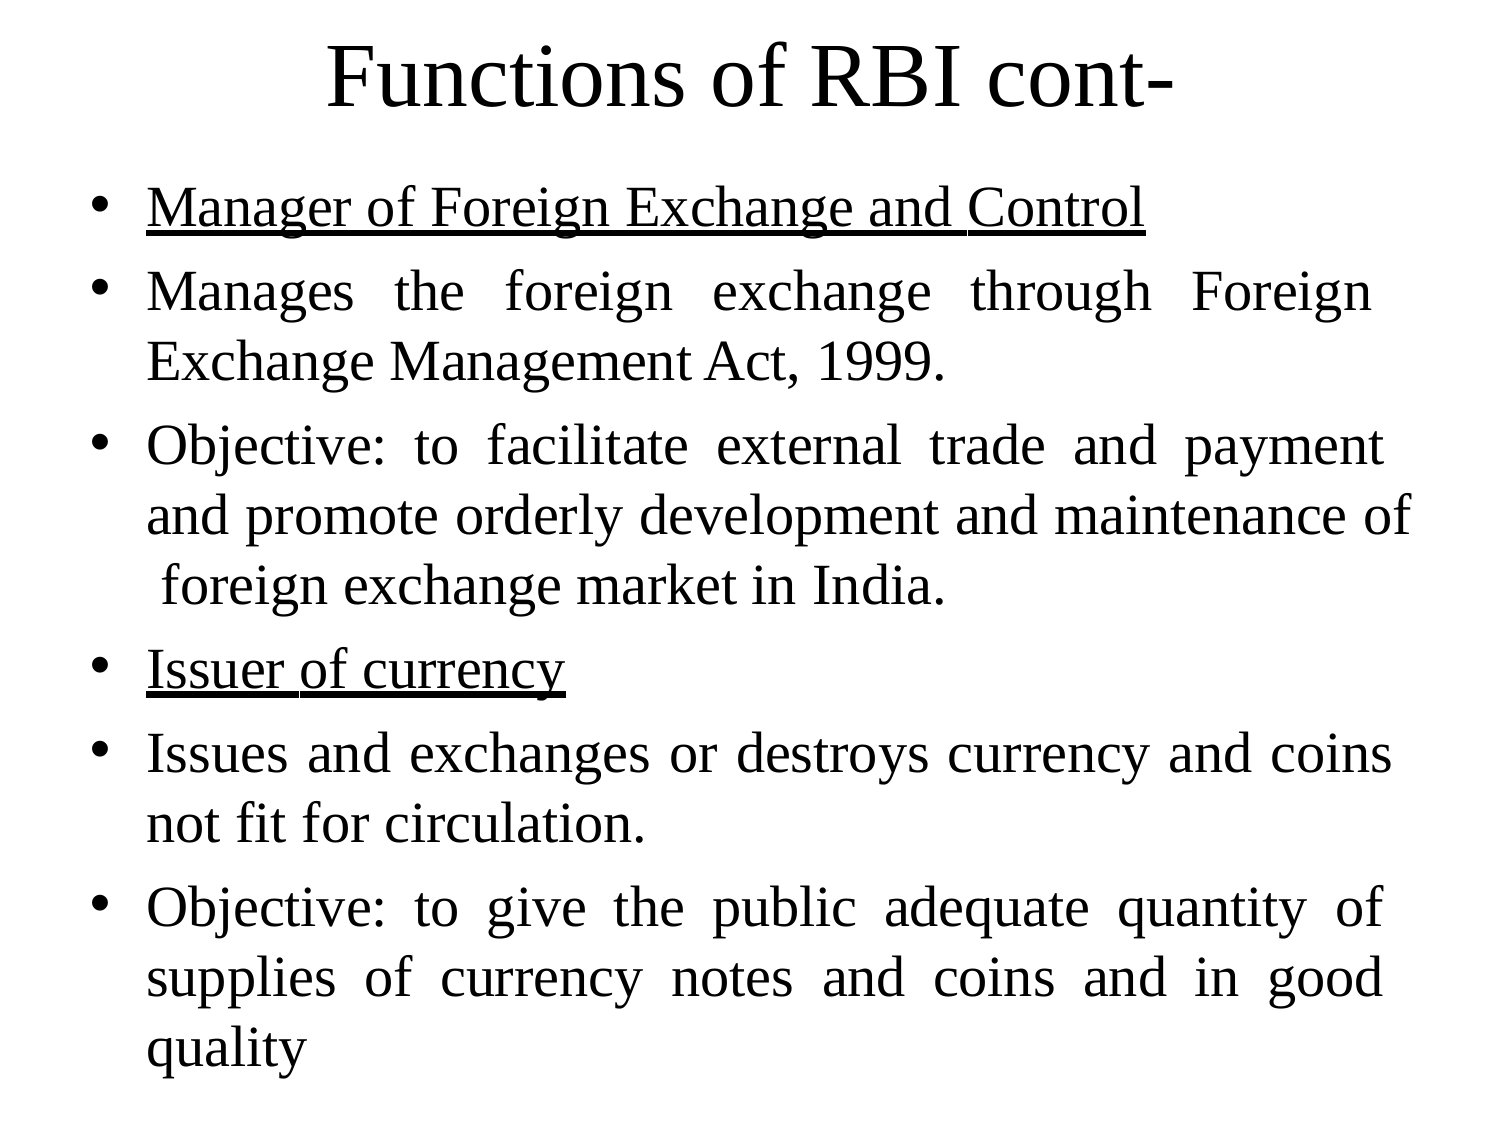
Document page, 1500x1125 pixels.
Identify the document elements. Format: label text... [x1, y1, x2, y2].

title Functions of RBI cont- [323, 12, 1177, 151]
text_box Manager of Foreign Exchange and Control Manages the foreign exchange through Foreign Exchange Management Act, 1999. Objective: to facilitate external trade and payment and promote orderly development and maintenance of foreign exchange market in India. Issuer of currency Issues and exchanges or destroys currency and coins not fit for circulation. Objective: to give the public adequate quantity of supplies of currency notes and coins and in good quality [87, 151, 1413, 1078]
